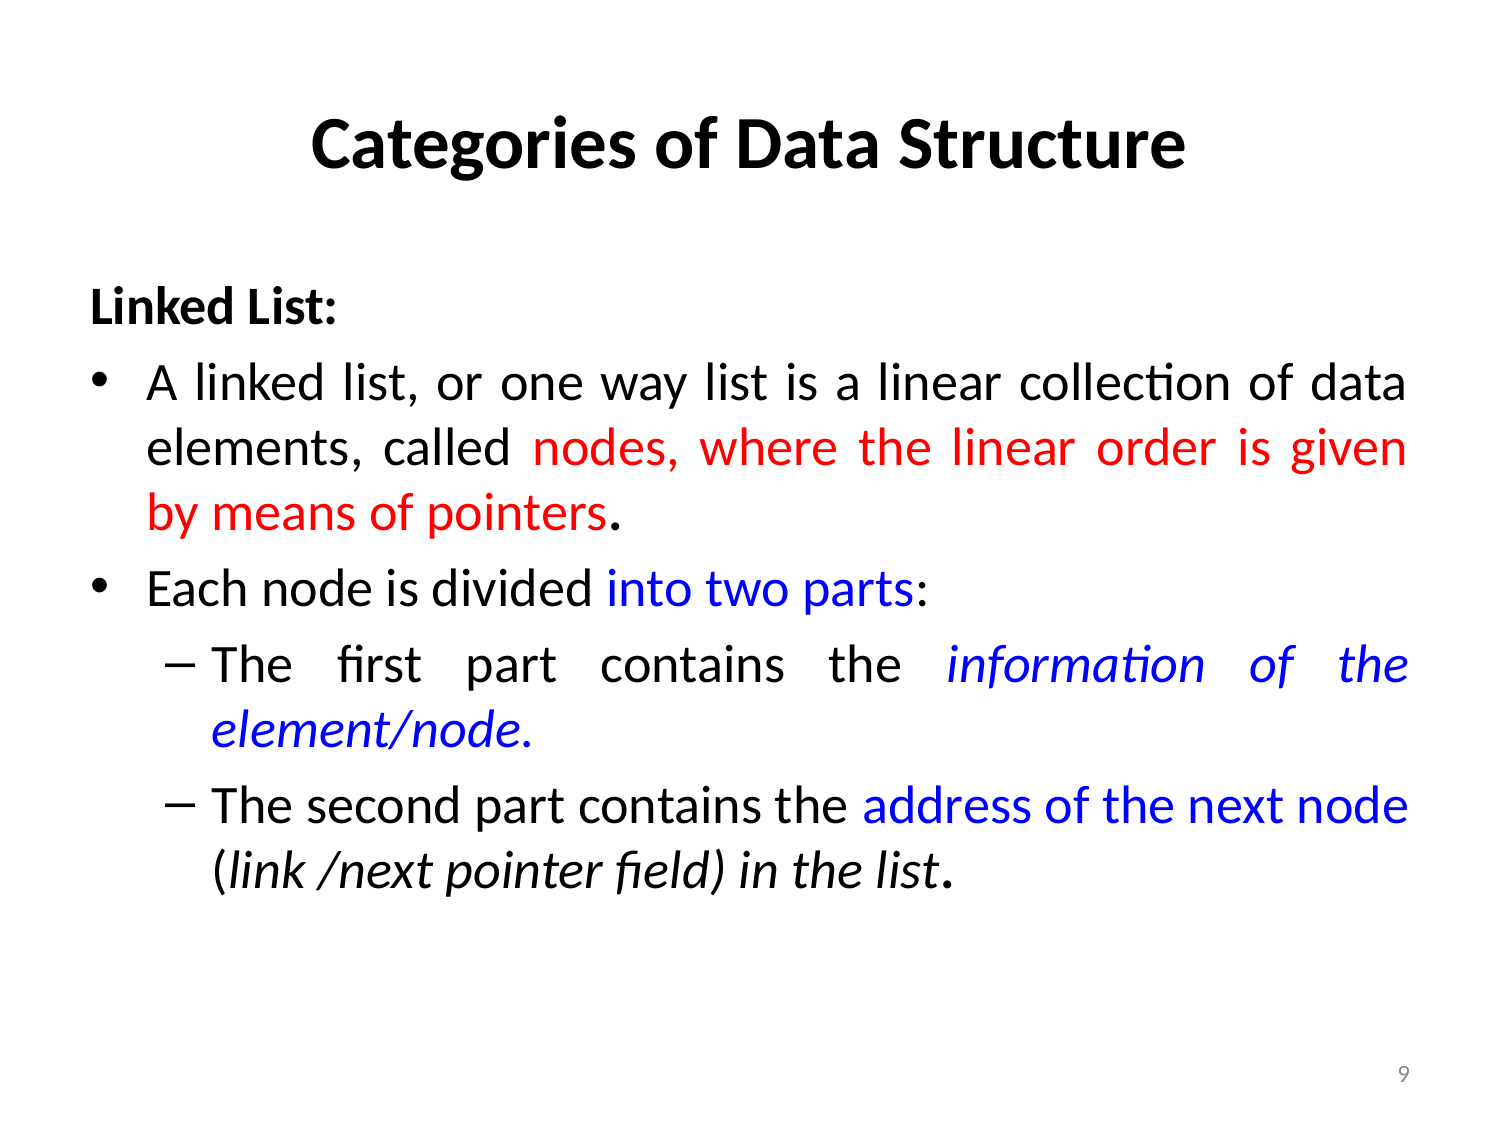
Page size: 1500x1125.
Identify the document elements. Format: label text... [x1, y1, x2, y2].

list Linked List: A linked list, or one way list is a linear collection of data elements, called nodes, where the linear order is given by means of pointers. Each node is divided into two parts: The first part contains the information of the element/node. The second part contains the address of the next node (link /next pointer field) in the list. [75, 262, 1425, 1005]
title Categories of Data Structure [75, 45, 1425, 233]
slide_number 9 [1074, 1042, 1425, 1103]
